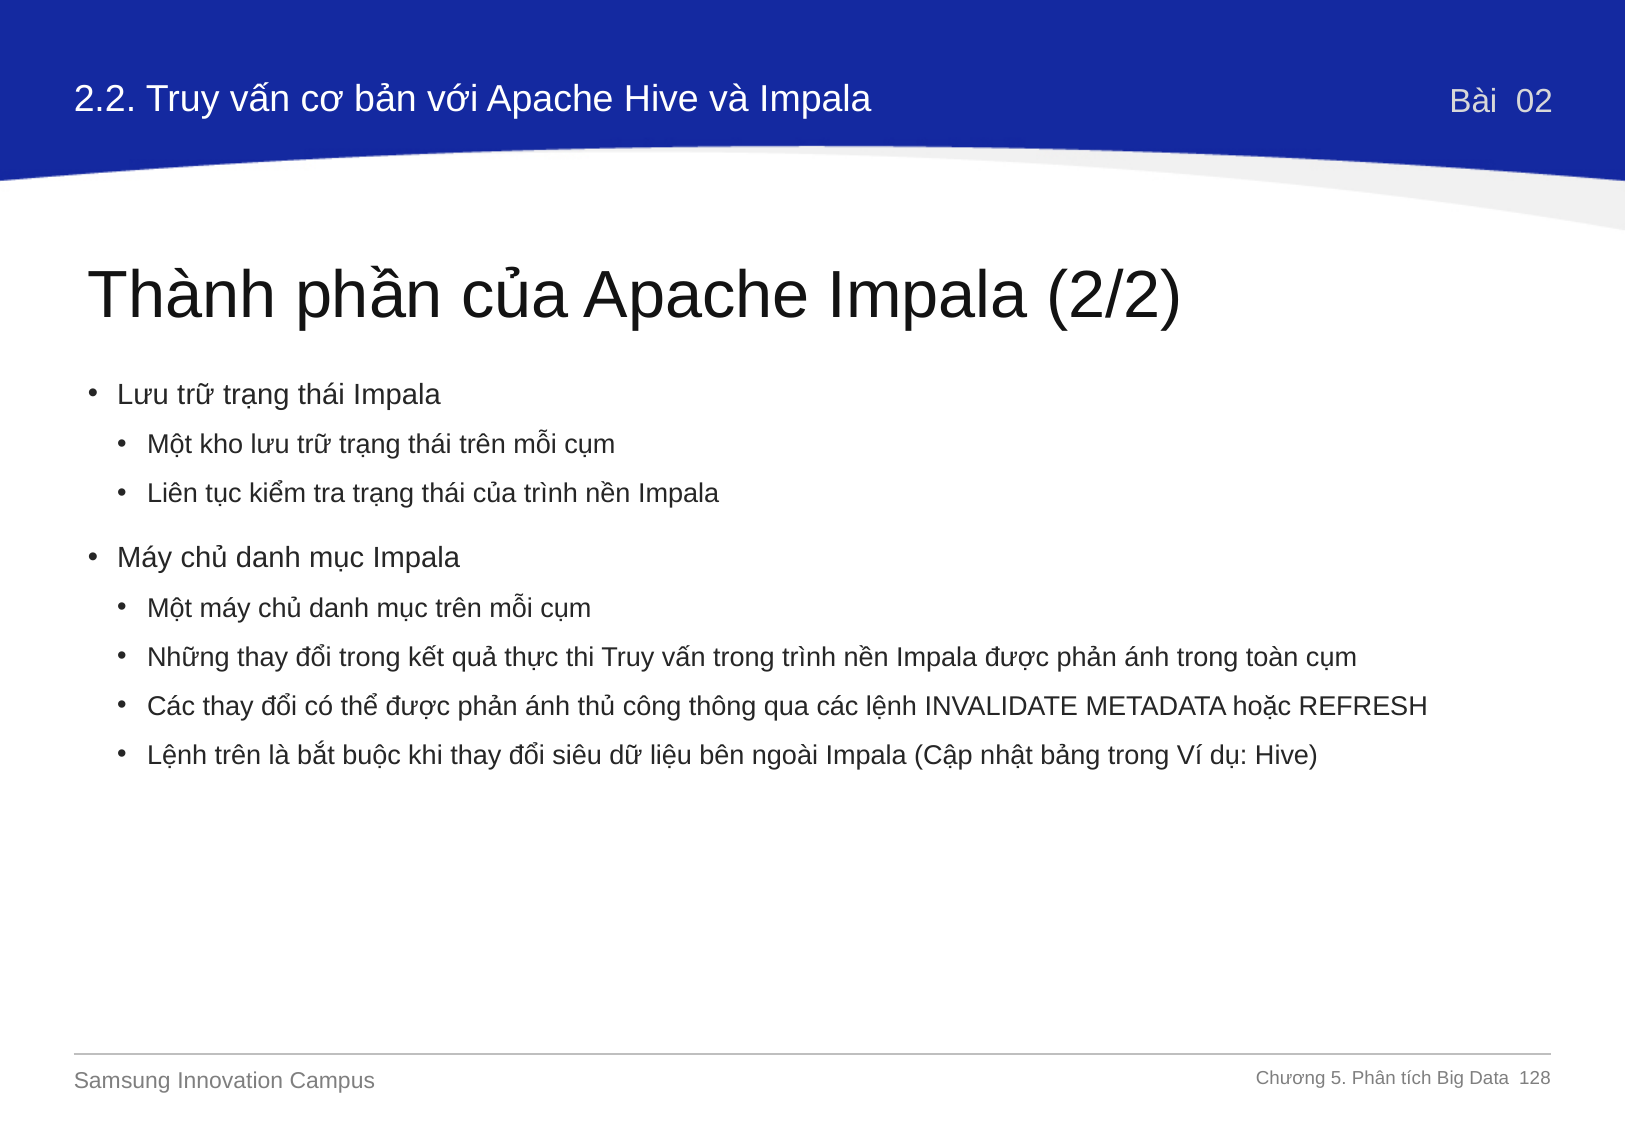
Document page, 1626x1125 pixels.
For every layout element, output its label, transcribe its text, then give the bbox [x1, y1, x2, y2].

list Bài 02 [1423, 79, 1554, 120]
picture [0, 0, 1625, 1125]
list Lưu trữ trạng thái Impala Một kho lưu trữ trạng thái trên mỗi cụm Liên tục kiểm tra trạng thái của trình nền Impala Máy chủ danh mục Impala Một máy chủ danh mục trên mỗi cụm Những thay đổi trong kết quả thực thi Truy vấn trong trình nền Impala được phản ánh trong toàn cụm Các thay đổi có thể được phản ánh thủ công thông qua các lệnh INVALIDATE METADATA hoặc REFRESH Lệnh trên là bắt buộc khi thay đổi siêu dữ liệu bên ngoài Impala (Cập nhật bảng trong Ví dụ: Hive) [87, 365, 1531, 516]
list 2.2. Truy vấn cơ bản với Apache Hive và Impala [73, 73, 1396, 119]
list Thành phần của Apache Impala (2/2) [87, 249, 1531, 331]
